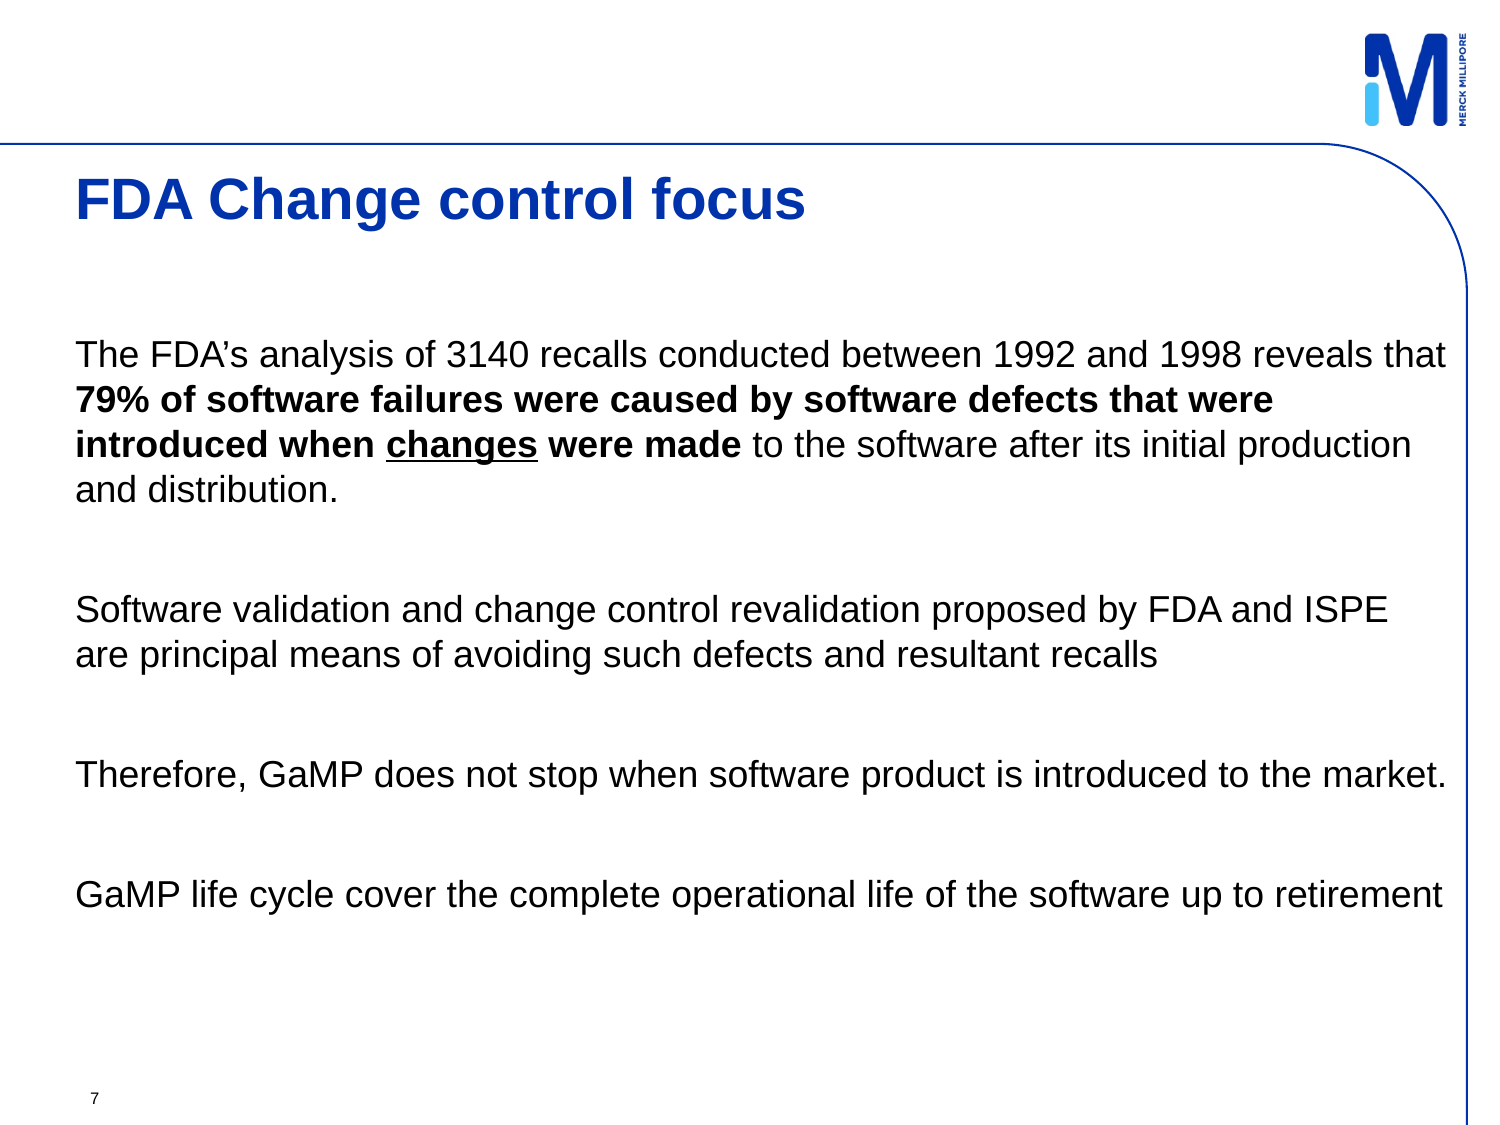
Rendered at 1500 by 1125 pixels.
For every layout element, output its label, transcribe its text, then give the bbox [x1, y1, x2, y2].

title FDA Change control focus [74, 169, 1341, 298]
picture [1365, 33, 1466, 126]
list The FDA’s analysis of 3140 recalls conducted between 1992 and 1998 reveals that 79% of software failures were caused by software defects that were introduced when changes were made to the software after its initial production and distribution. Software validation and change control revalidation proposed by FDA and ISPE are principal means of avoiding such defects and resultant recalls Therefore, GaMP does not stop when software product is introduced to the market. GaMP life cycle cover the complete operational life of the software up to retirement [74, 330, 1454, 1063]
slide_number 7 [75, 1080, 214, 1117]
